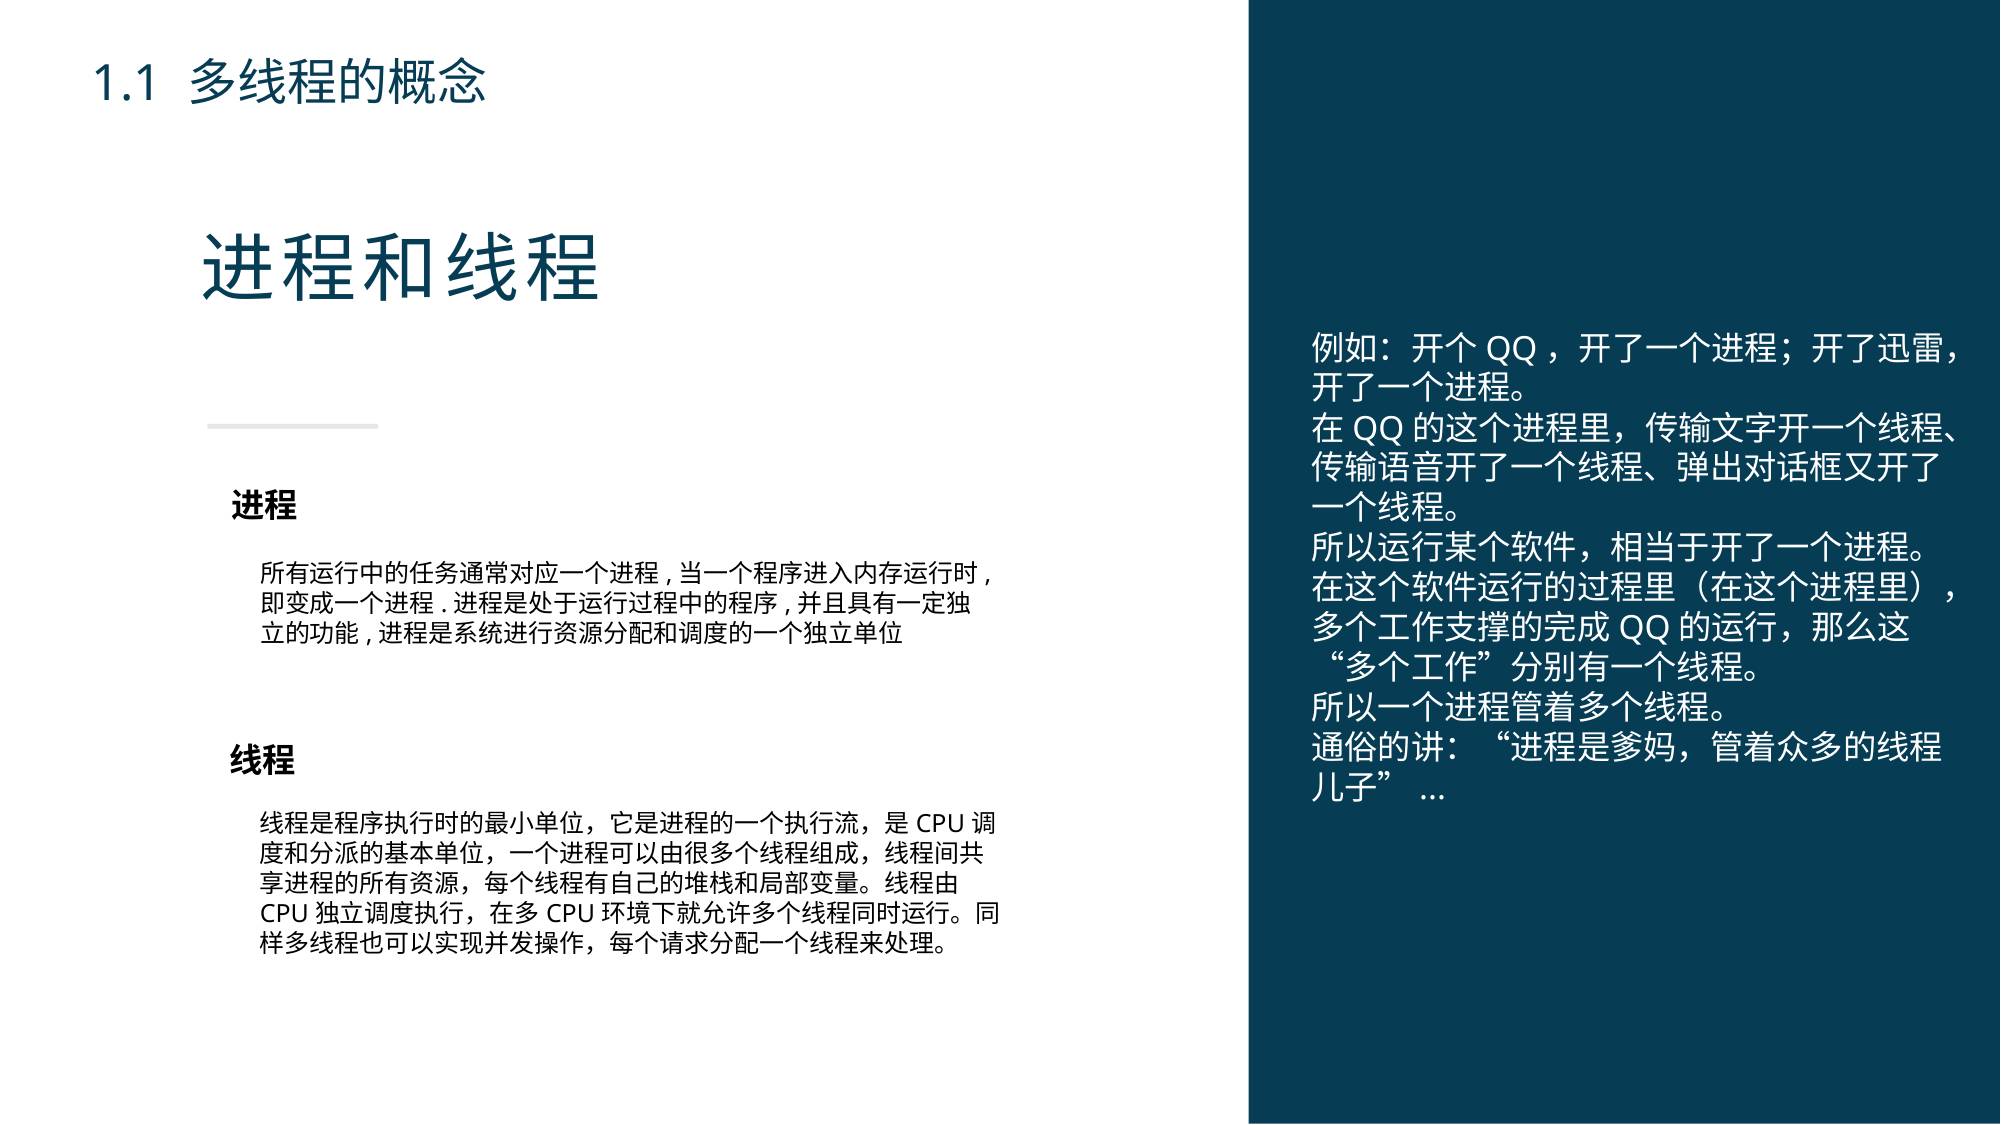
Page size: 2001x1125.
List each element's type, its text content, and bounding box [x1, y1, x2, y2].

text_box [1248, 0, 2000, 1125]
text_box [206, 423, 379, 430]
text_box 例如：开个QQ，开了一个进程；开了迅雷，开了一个进程。 在QQ的这个进程里，传输文字开一个线程、传输语音开了一个线程、弹出对话框又开了一个线程。 所以运行某个软件，相当于开了一个进程。在这个软件运行的过程里（在这个进程里），多个工作支撑的完成QQ的运行，那么这“多个工作”分别有一个线程。 所以一个进程管着多个线程。 通俗的讲：“进程是爹妈，管着众多的线程儿子”... [1296, 319, 1965, 893]
text_box 1.1 多线程的概念 [91, 35, 506, 119]
text_box 进程和线程 [185, 213, 616, 319]
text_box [212, 468, 991, 666]
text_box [216, 723, 1008, 916]
